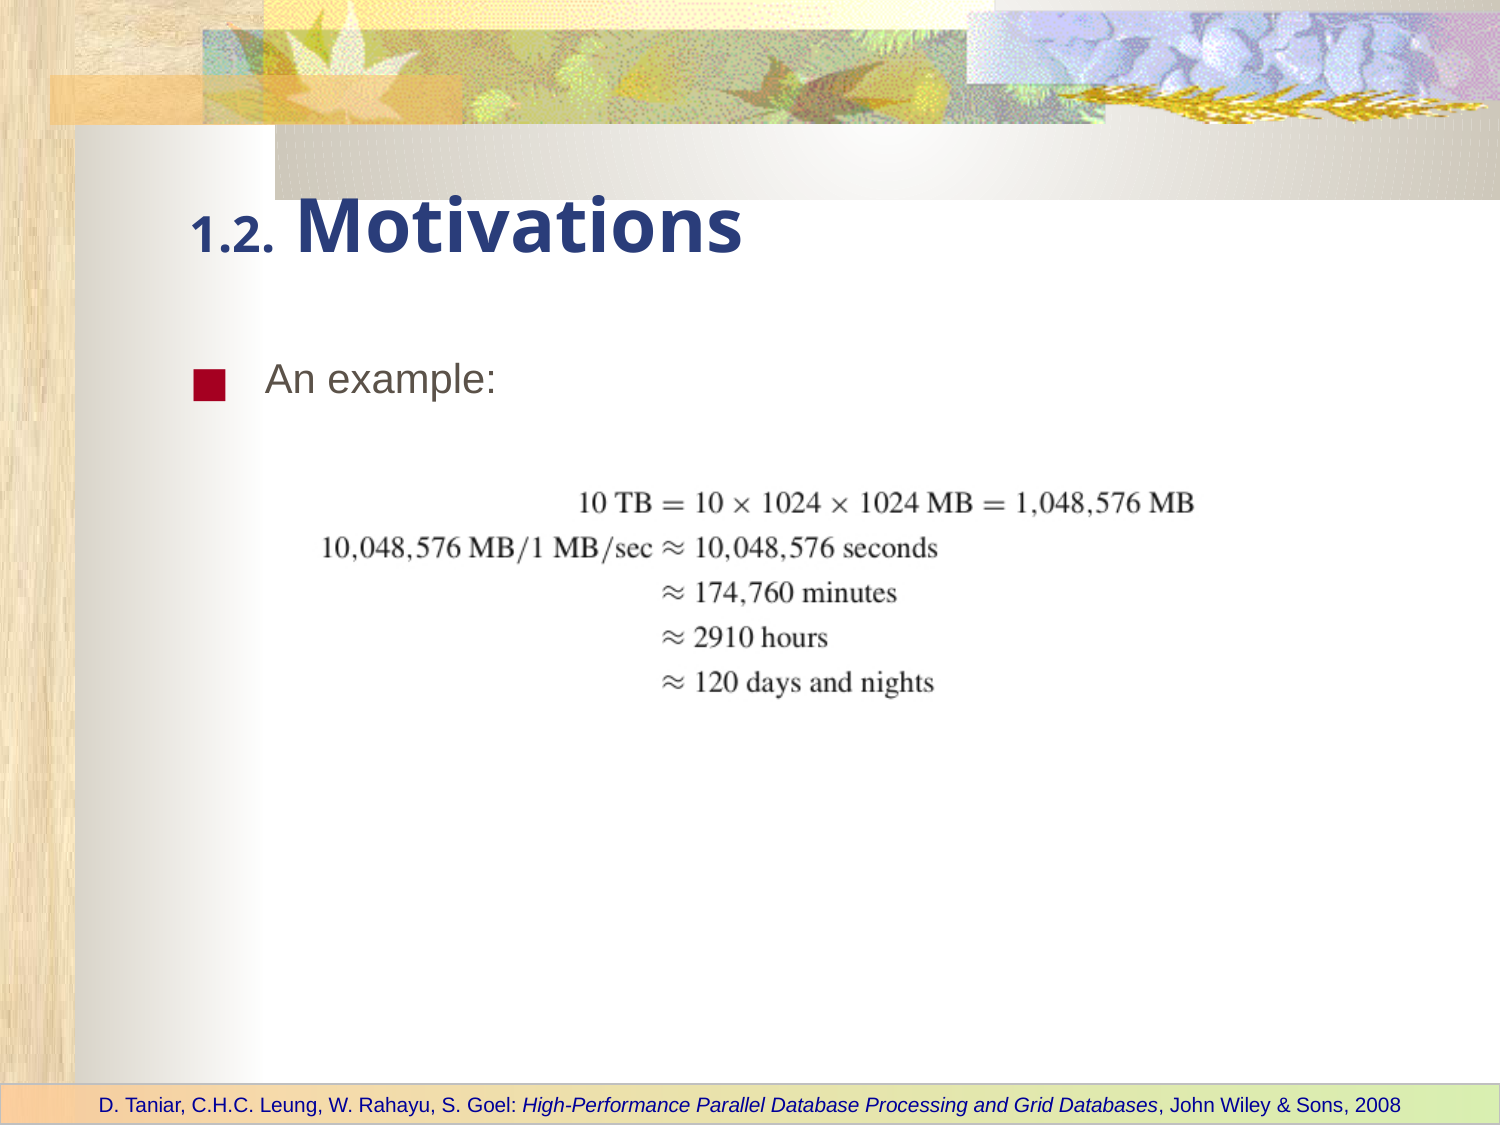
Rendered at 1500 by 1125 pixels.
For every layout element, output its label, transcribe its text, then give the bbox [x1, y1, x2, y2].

list An example: [174, 344, 1450, 1020]
picture [299, 474, 1224, 710]
text_box D. Taniar, C.H.C. Leung, W. Rahayu, S. Goel: High-Performance Parallel Database Processing and Grid Databases, John Wiley & Sons, 2008 [0, 1083, 1500, 1124]
title 1.2. Motivations [174, 87, 1450, 275]
picture [0, 0, 1500, 1083]
